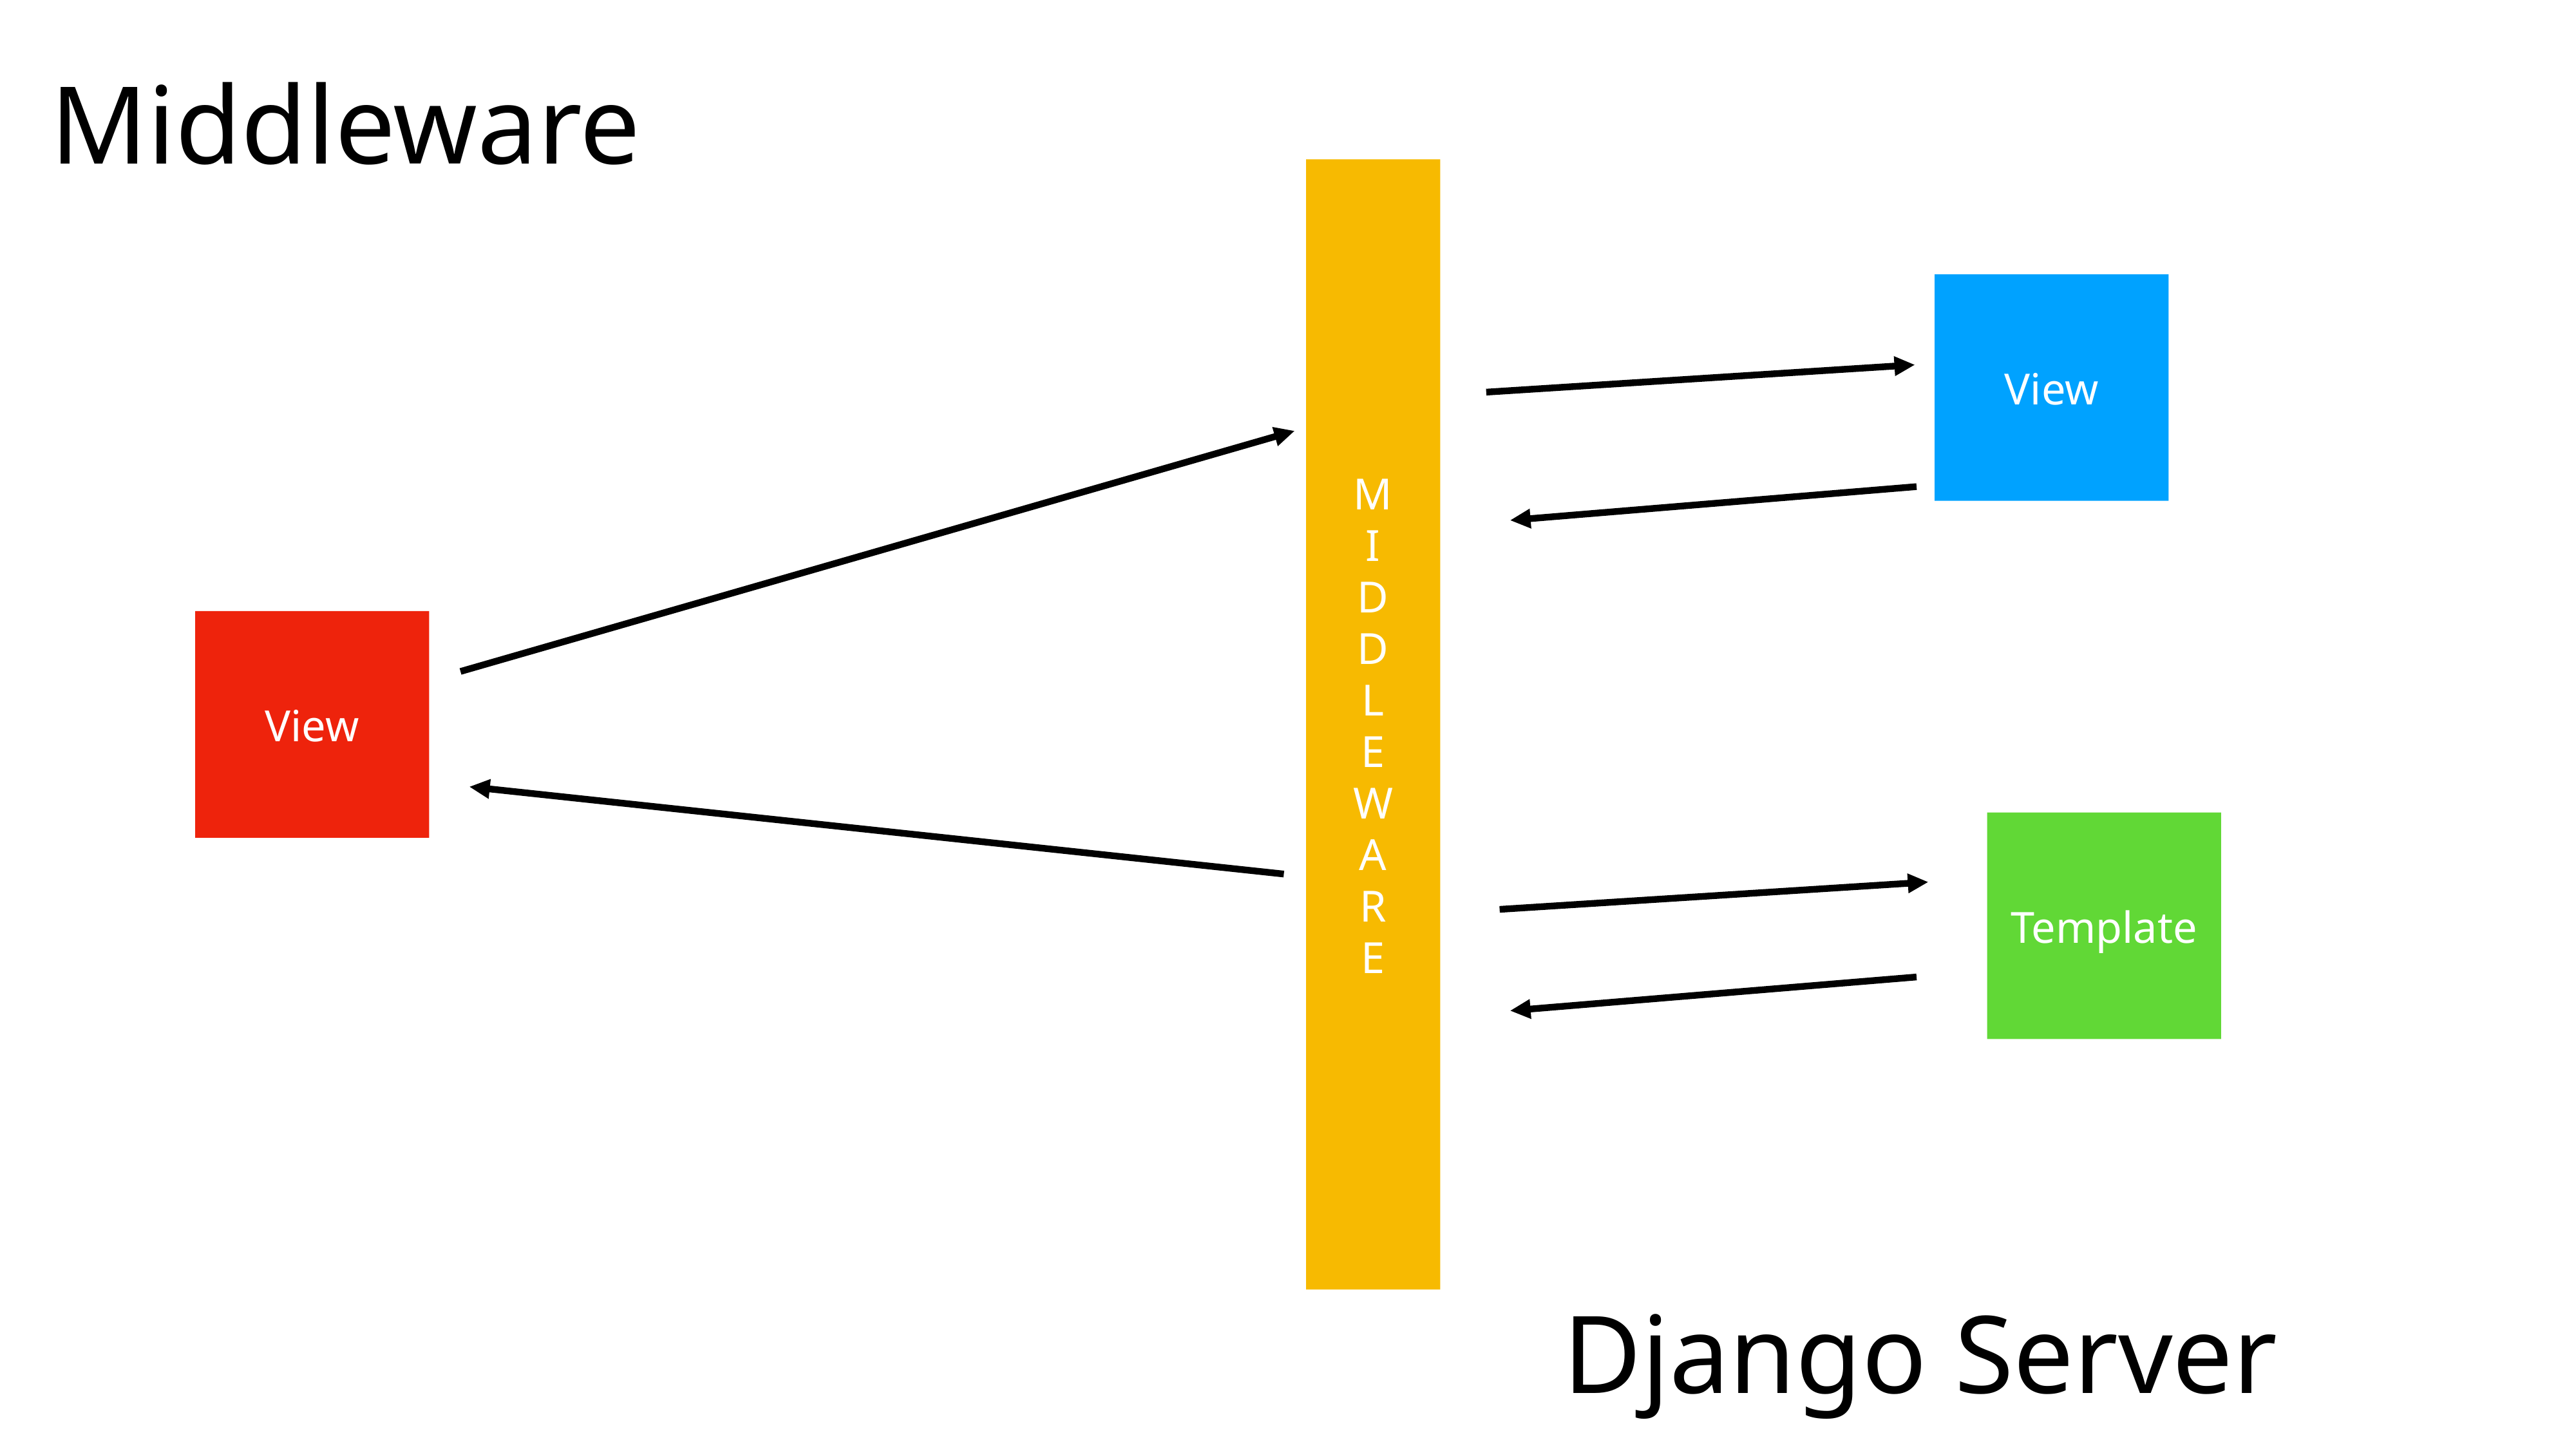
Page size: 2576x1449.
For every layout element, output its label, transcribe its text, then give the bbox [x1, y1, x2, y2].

text_box View [195, 611, 430, 838]
text_box [460, 429, 1294, 672]
text_box Template [1987, 812, 2221, 1039]
text_box Middleware [45, 51, 647, 191]
text_box [1499, 878, 1928, 910]
text_box [1510, 976, 1917, 1014]
text_box Django Server [1412, 1280, 2429, 1420]
text_box [1510, 486, 1917, 524]
text_box M I D D L E W A R E [1306, 159, 1441, 1290]
text_box [469, 783, 1284, 875]
text_box [1486, 361, 1915, 393]
text_box View [1935, 274, 2169, 501]
